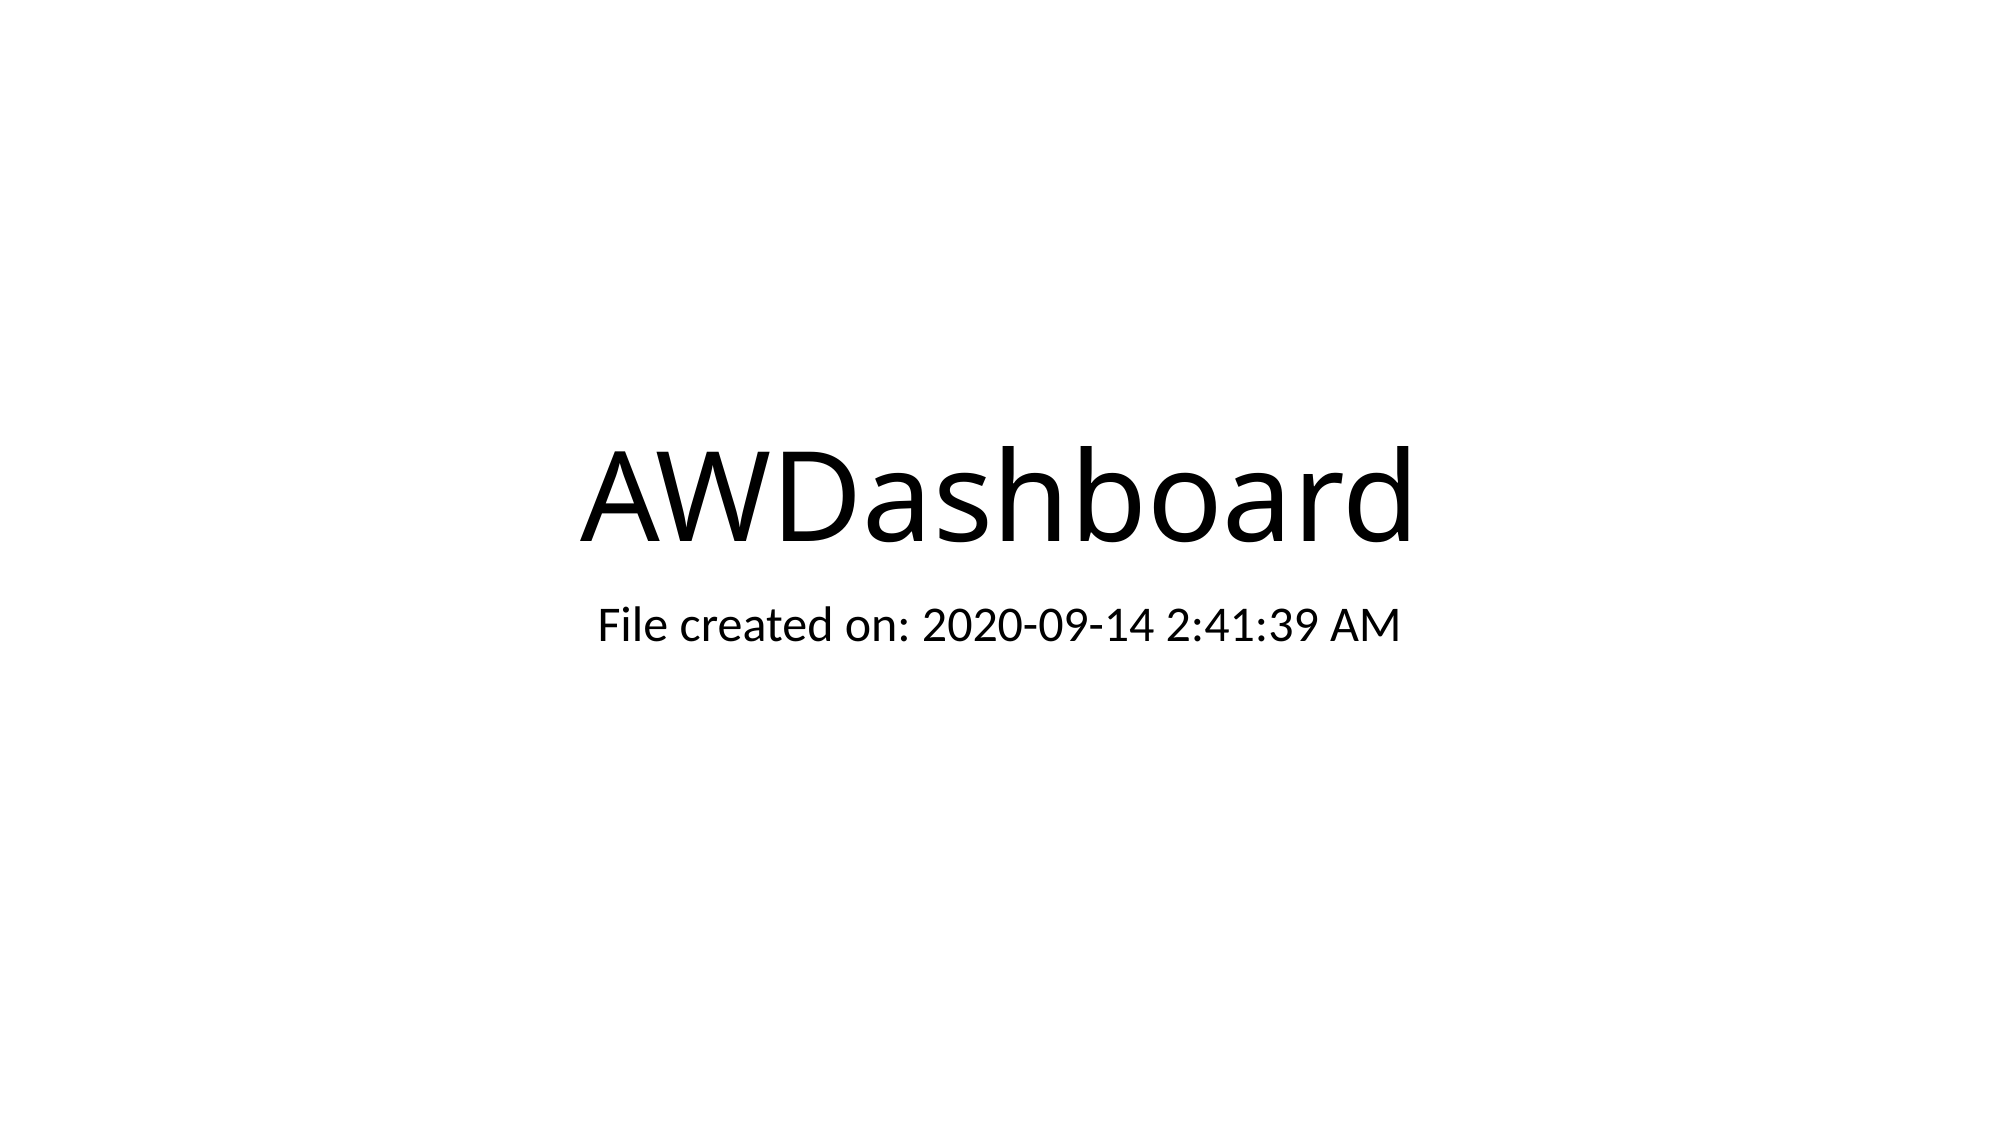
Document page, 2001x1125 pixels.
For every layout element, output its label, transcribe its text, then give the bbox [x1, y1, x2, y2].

subtitle File created on: 2020-09-14 2:41:39 AM [249, 590, 1750, 863]
title AWDashboard [249, 184, 1750, 576]
